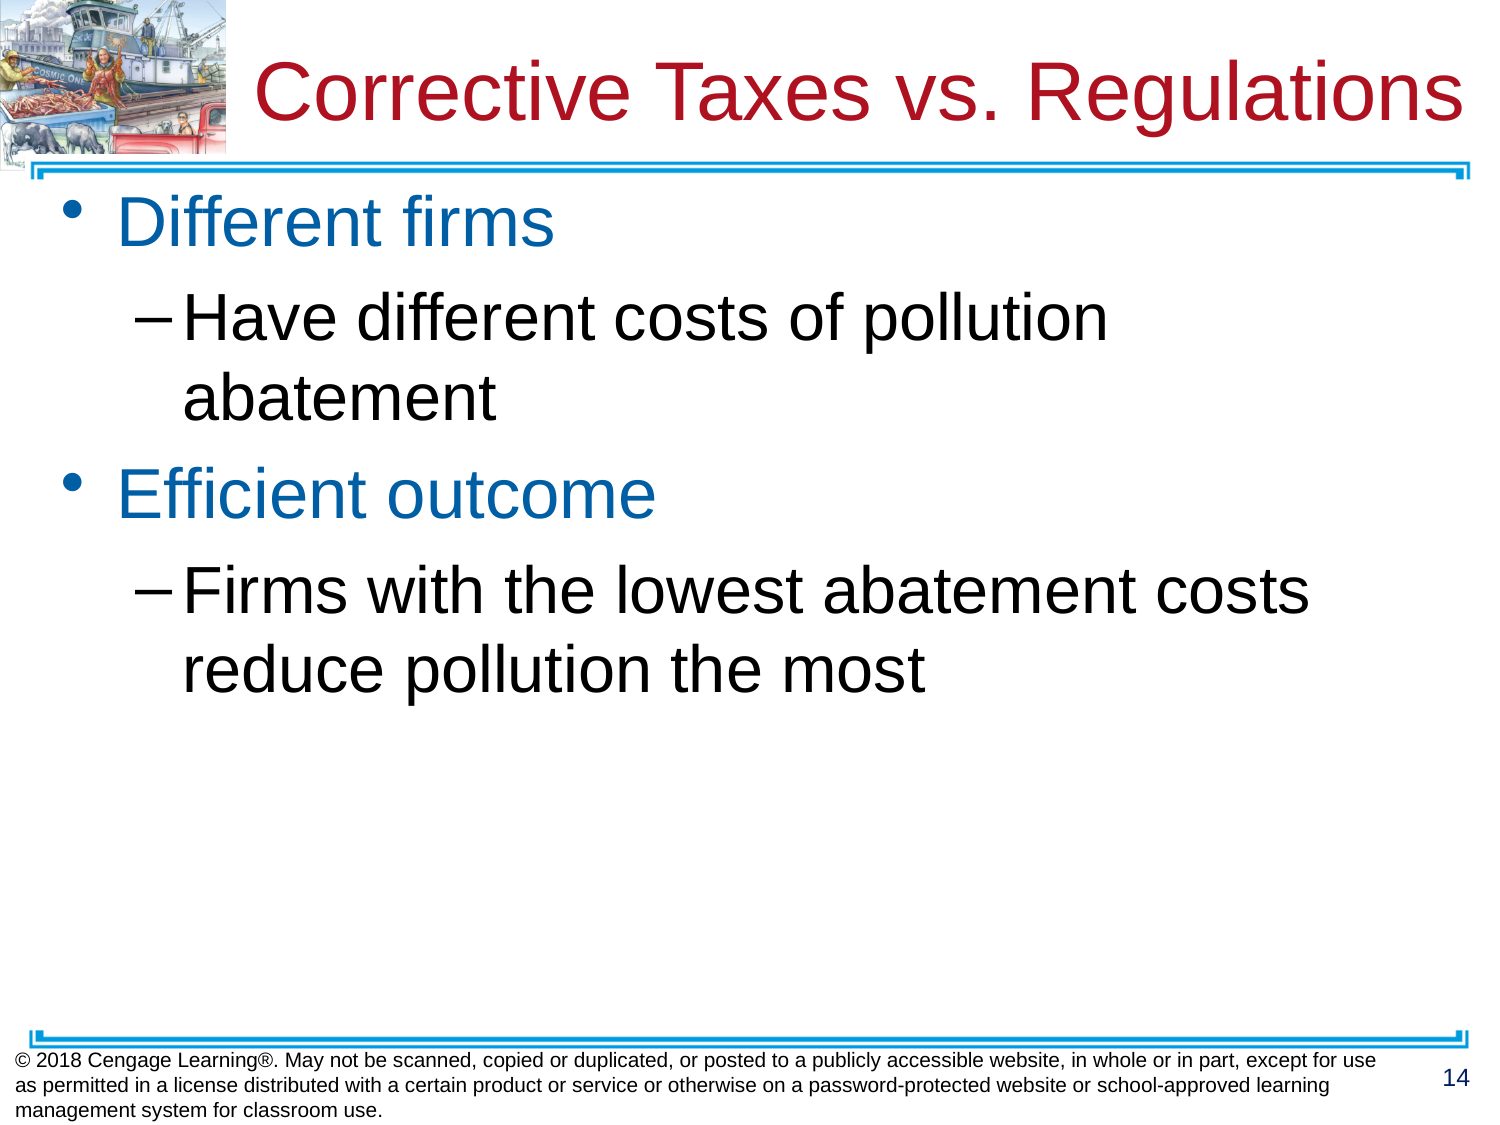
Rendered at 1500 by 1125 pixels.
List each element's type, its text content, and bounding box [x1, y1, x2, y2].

list Different firms Have different costs of pollution abatement Efficient outcome Firms with the lowest abatement costs reduce pollution the most [45, 168, 1455, 1055]
slide_number 14 [1412, 1052, 1500, 1117]
footer © 2018 Cengage Learning®. May not be scanned, copied or duplicated, or posted to a publicly accessible website, in whole or in part, except for use as permitted in a license distributed with a certain product or service or otherwise on a password-protected website or school-approved learning management system for classroom use. [0, 1043, 1412, 1125]
picture [25, 1024, 45, 1043]
picture [0, 0, 1475, 186]
picture [1455, 1024, 1475, 1053]
title Corrective Taxes vs. Regulations [219, 16, 1500, 158]
